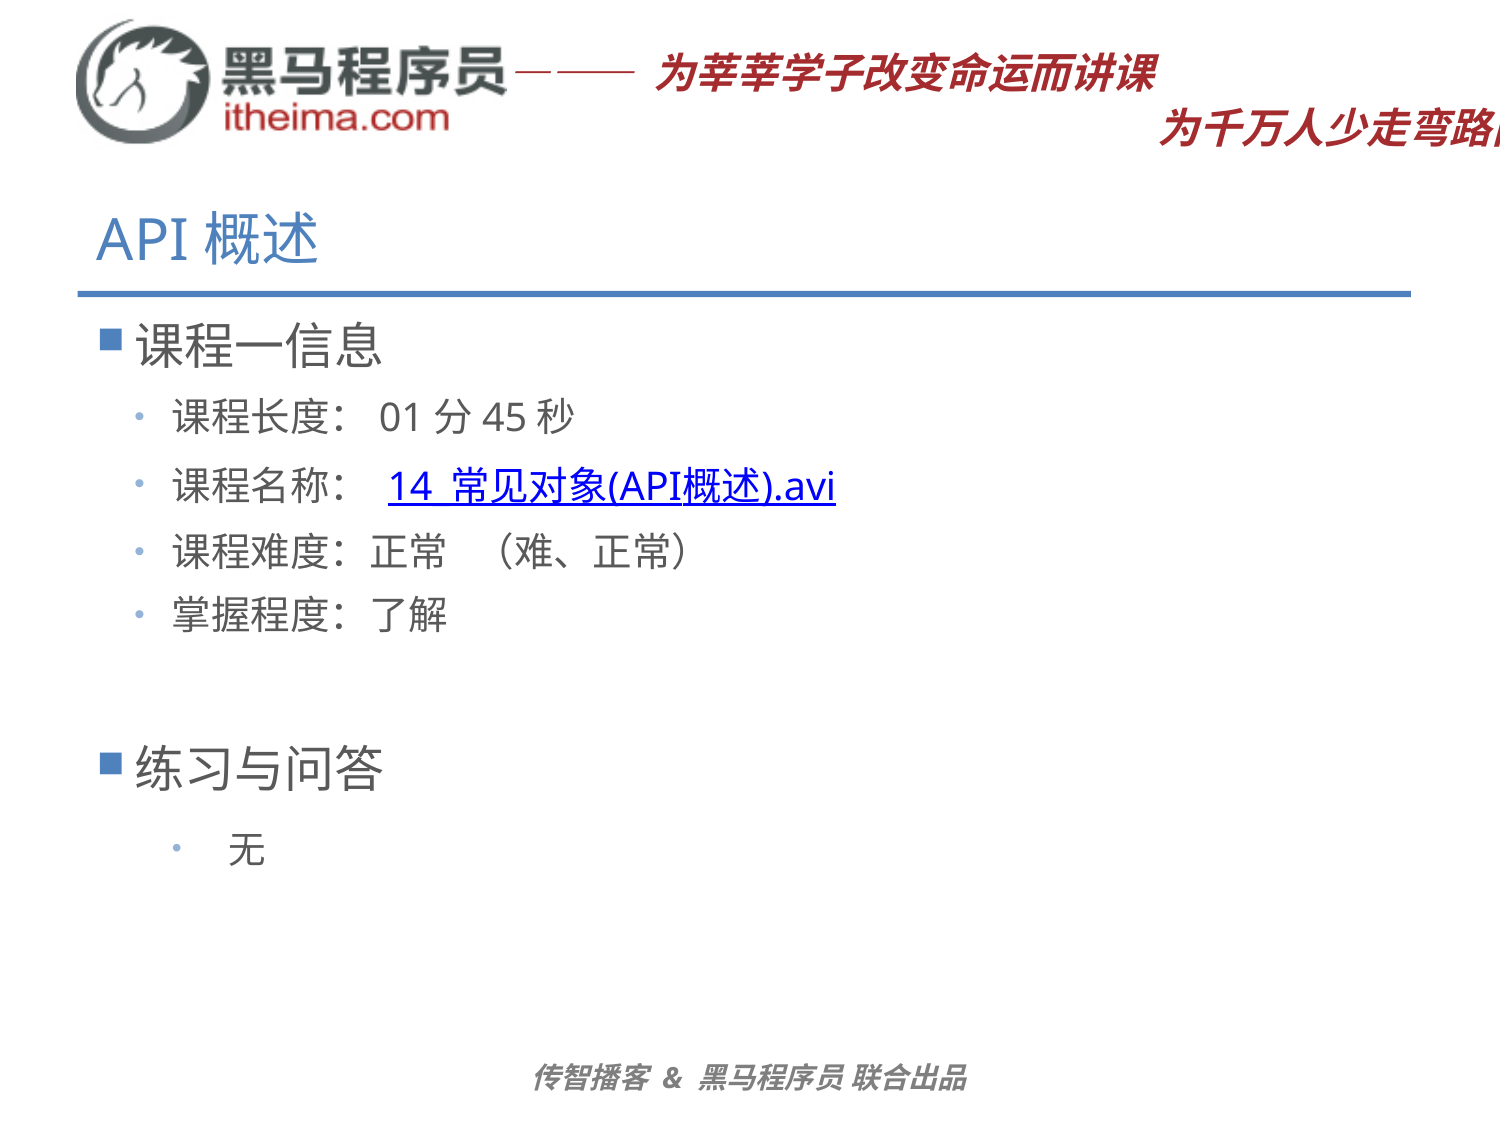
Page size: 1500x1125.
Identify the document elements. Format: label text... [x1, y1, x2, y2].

picture [76, 0, 507, 161]
list 课程一信息 课程长度：01分45秒 课程名称： 14_常见对象(API概述).avi 课程难度：正常 （难、正常） 掌握程度：了解 练习与问答 无 [81, 313, 1416, 1078]
title API概述 [81, 162, 1416, 280]
